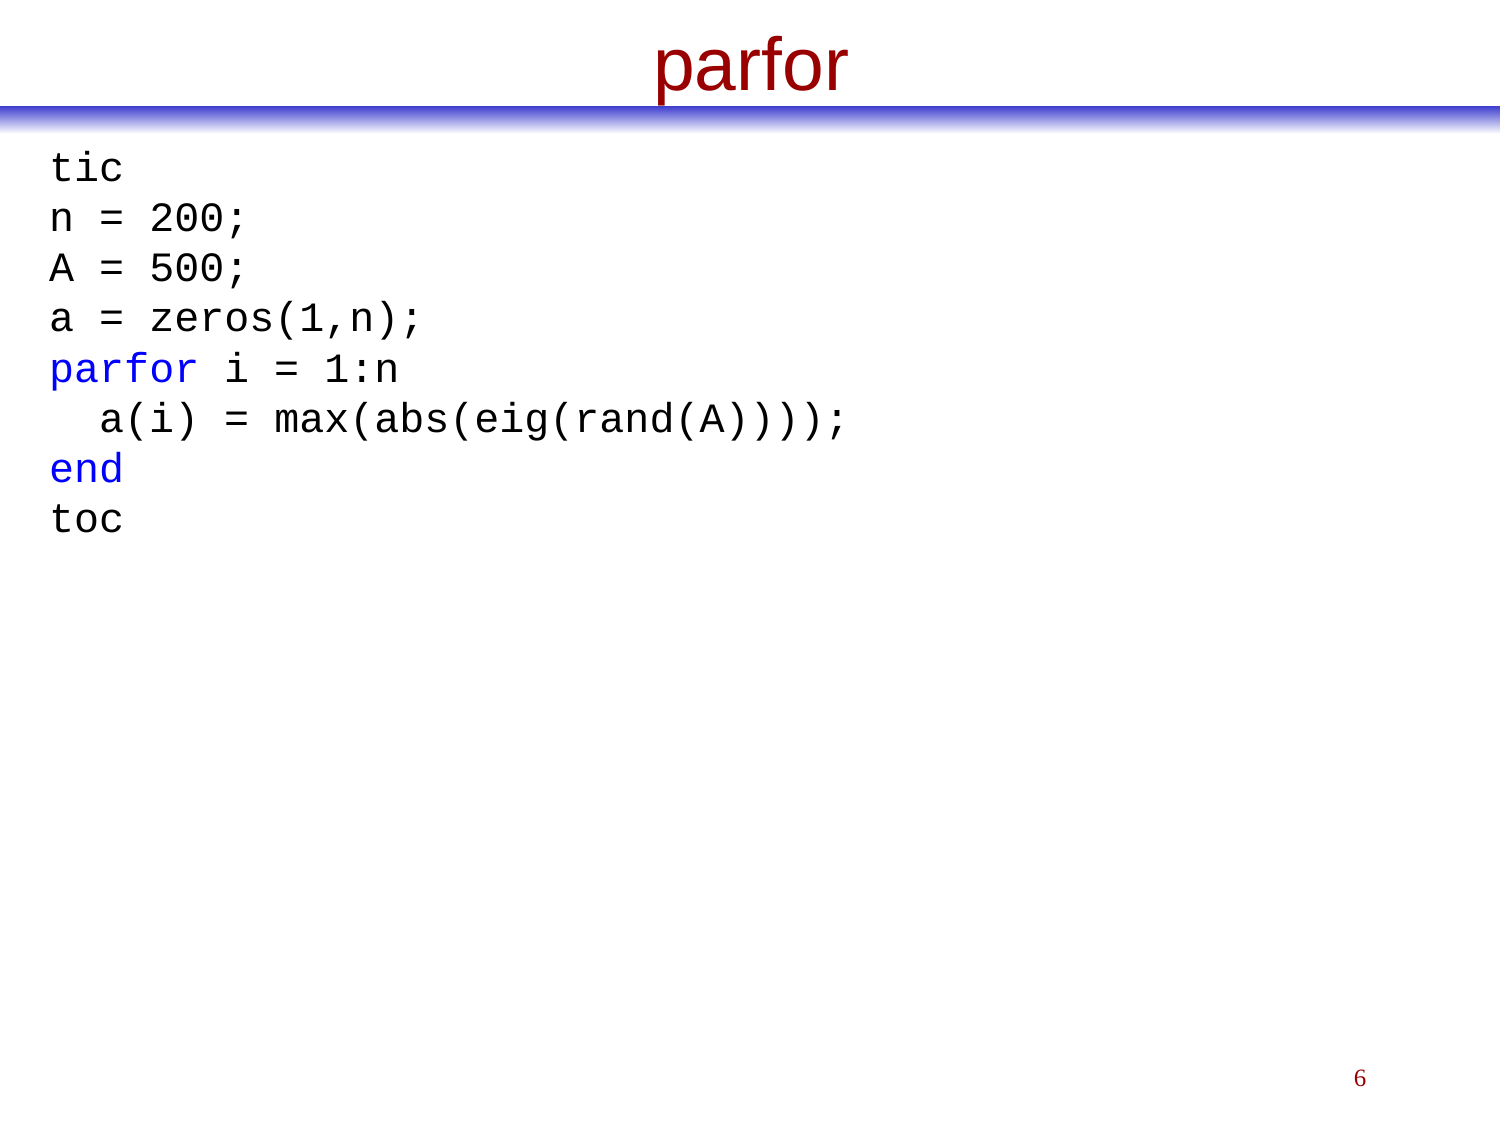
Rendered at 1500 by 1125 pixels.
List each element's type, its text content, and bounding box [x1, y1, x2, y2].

title parfor [46, 4, 1456, 118]
slide_number 6 [1344, 1053, 1376, 1100]
list tic n = 200; A = 500; a = zeros(1,n); parfor i = 1:n a(i) = max(abs(eig(rand(A)))); end toc [41, 132, 1461, 1037]
